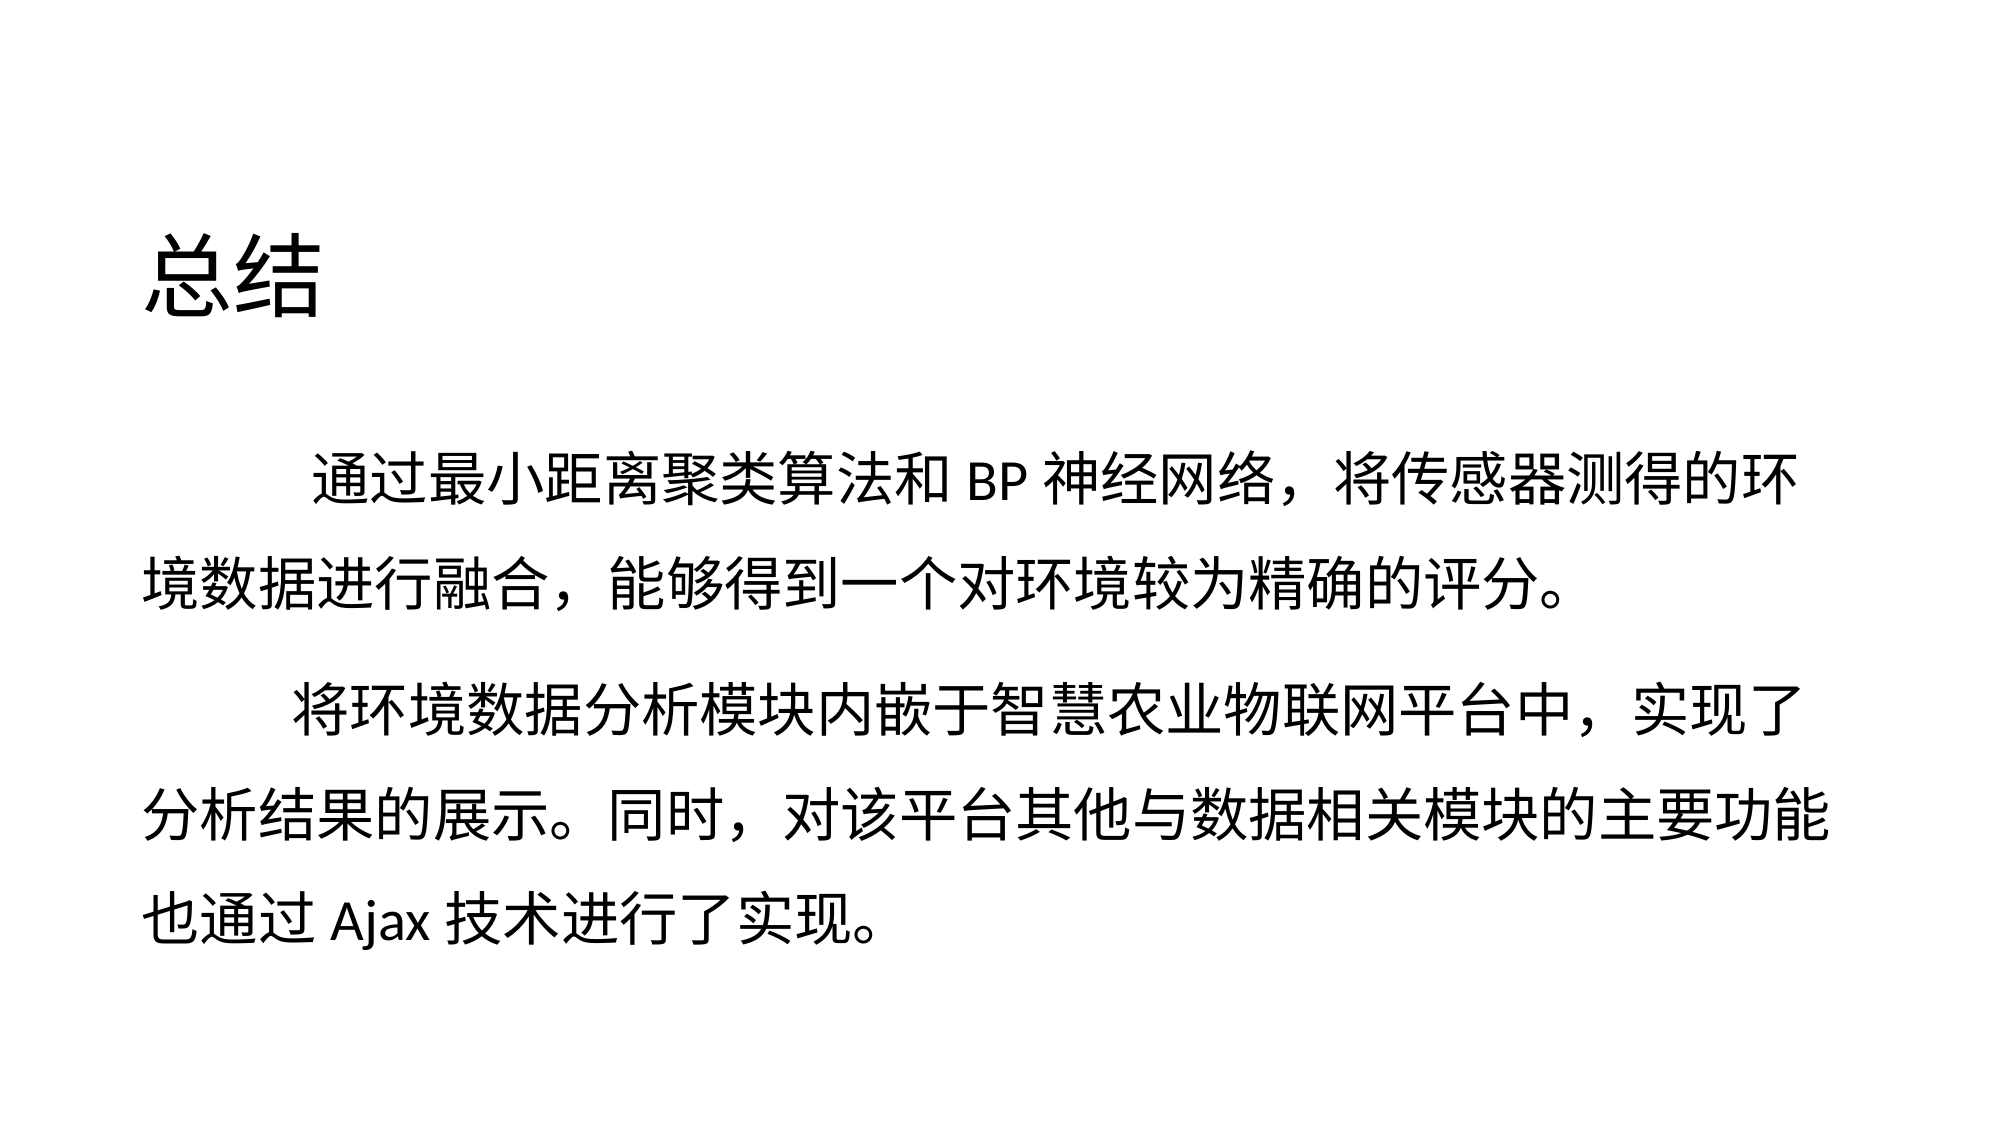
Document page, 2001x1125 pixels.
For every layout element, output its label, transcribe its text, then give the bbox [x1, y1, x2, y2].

title 总结 [126, 172, 1852, 390]
list 通过最小距离聚类算法和BP神经网络，将传感器测得的环境数据进行融合，能够得到一个对环境较为精确的评分。 将环境数据分析模块内嵌于智慧农业物联网平台中，实现了分析结果的展示。同时，对该平台其他与数据相关模块的主要功能也通过Ajax技术进行了实现。 [126, 400, 1852, 1018]
